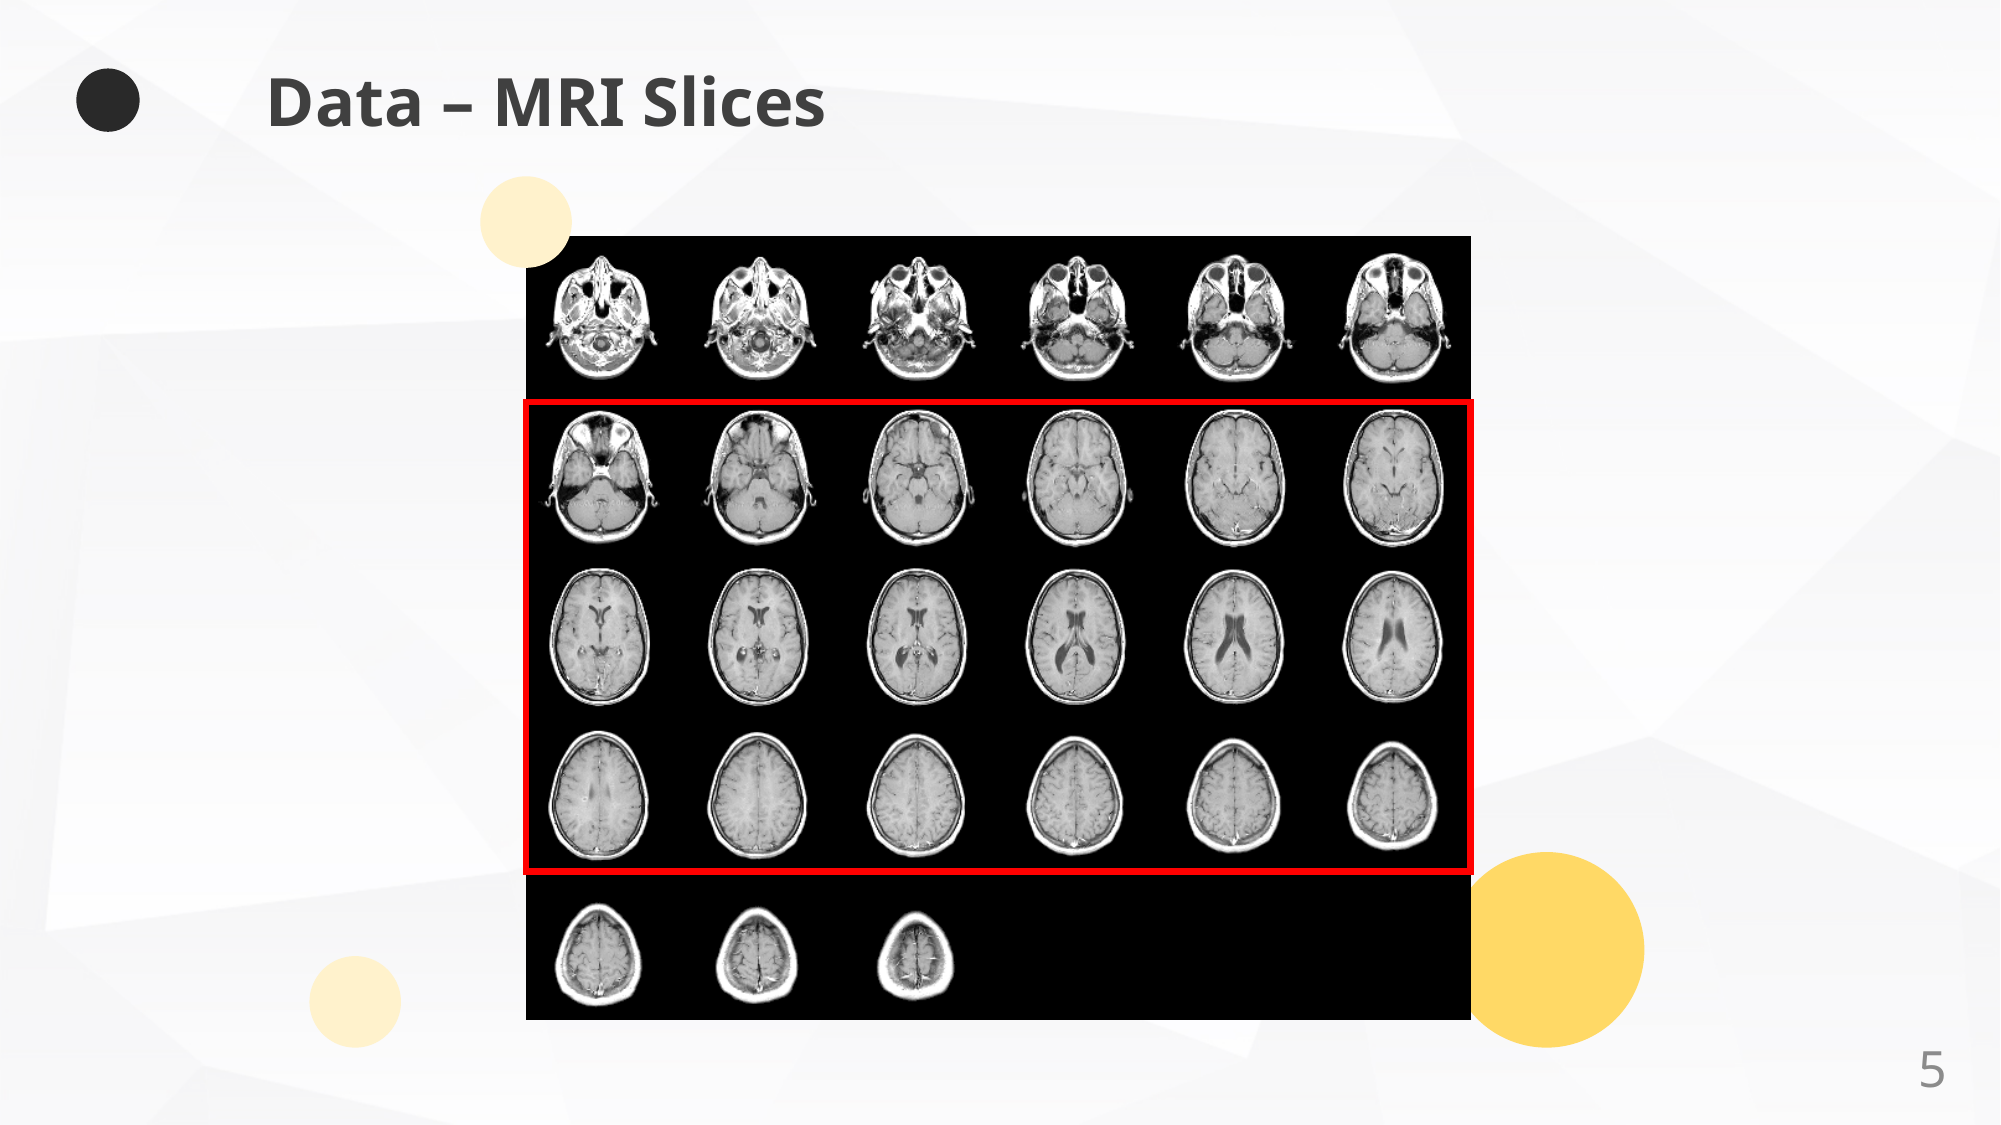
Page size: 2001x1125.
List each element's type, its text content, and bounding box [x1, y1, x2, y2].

text_box [75, 67, 141, 133]
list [526, 236, 1471, 1020]
text_box [479, 175, 573, 269]
text_box Data – MRI Slices [250, 52, 860, 147]
text_box [308, 955, 403, 1049]
text_box [1471, 851, 1646, 1043]
slide_number 5 [1511, 1041, 1962, 1102]
